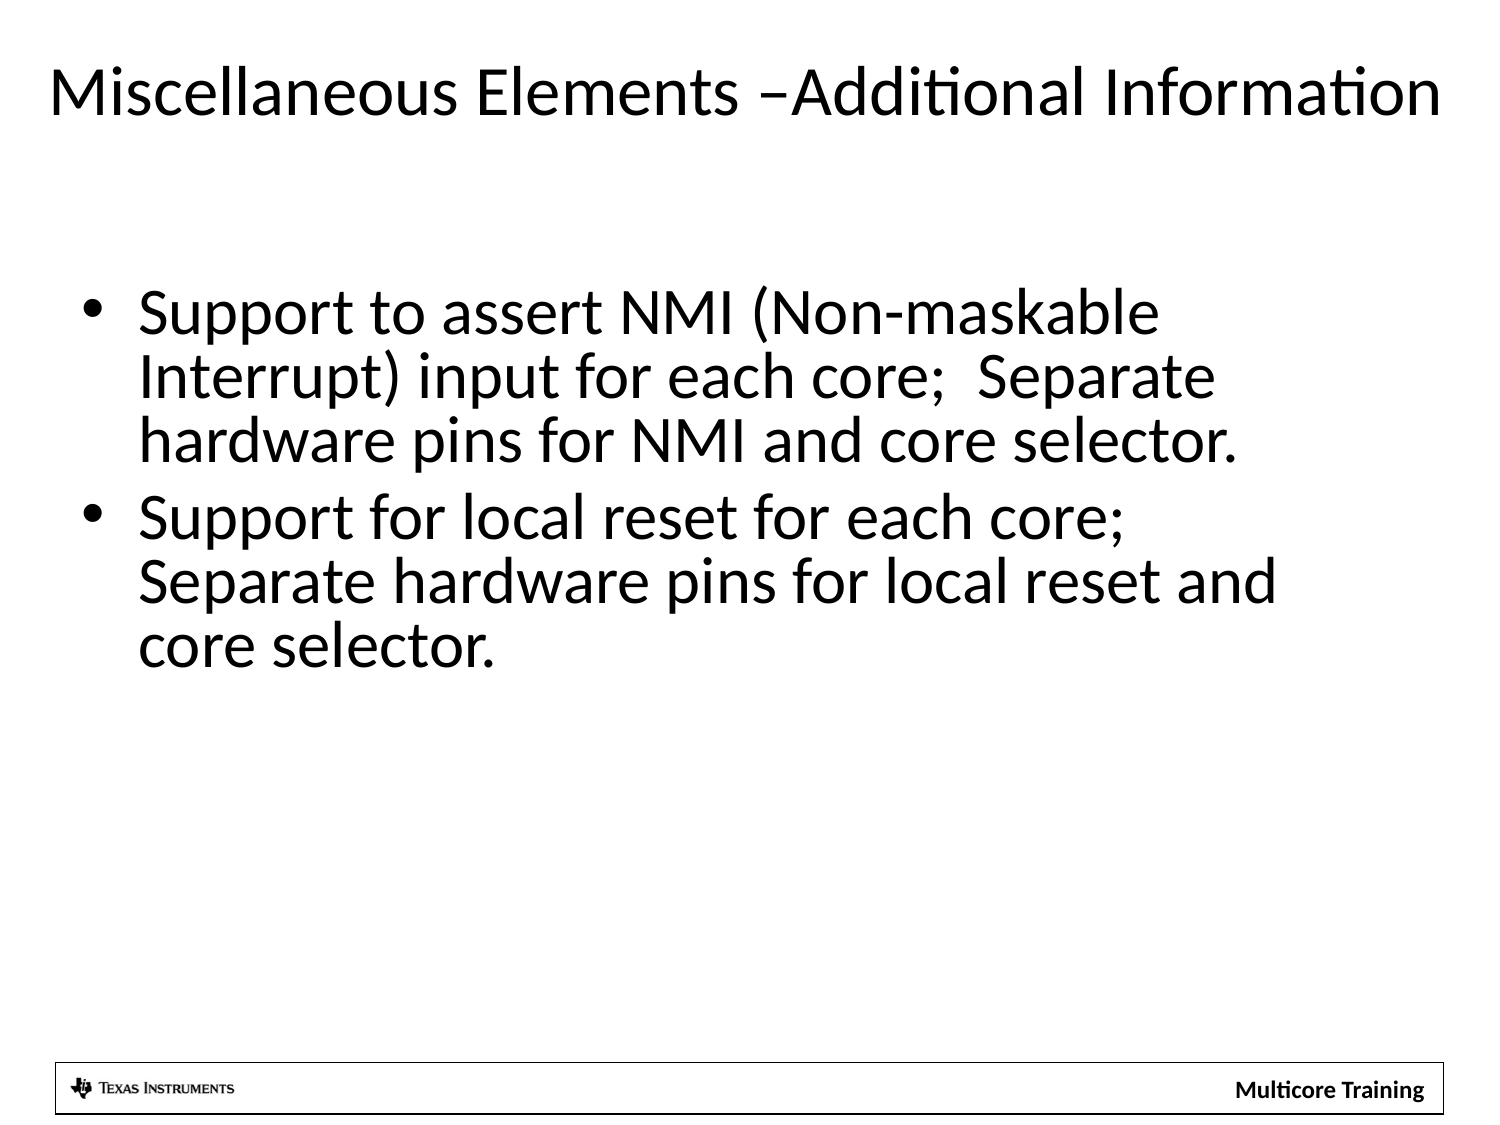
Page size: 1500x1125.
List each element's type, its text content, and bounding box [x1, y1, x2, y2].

list Support to assert NMI (Non-maskable Interrupt) input for each core; Separate hardware pins for NMI and core selector. Support for local reset for each core; Separate hardware pins for local reset and core selector. [66, 275, 1418, 914]
title Miscellaneous Elements –Additional Information [19, 12, 1475, 162]
picture [59, 1066, 245, 1110]
